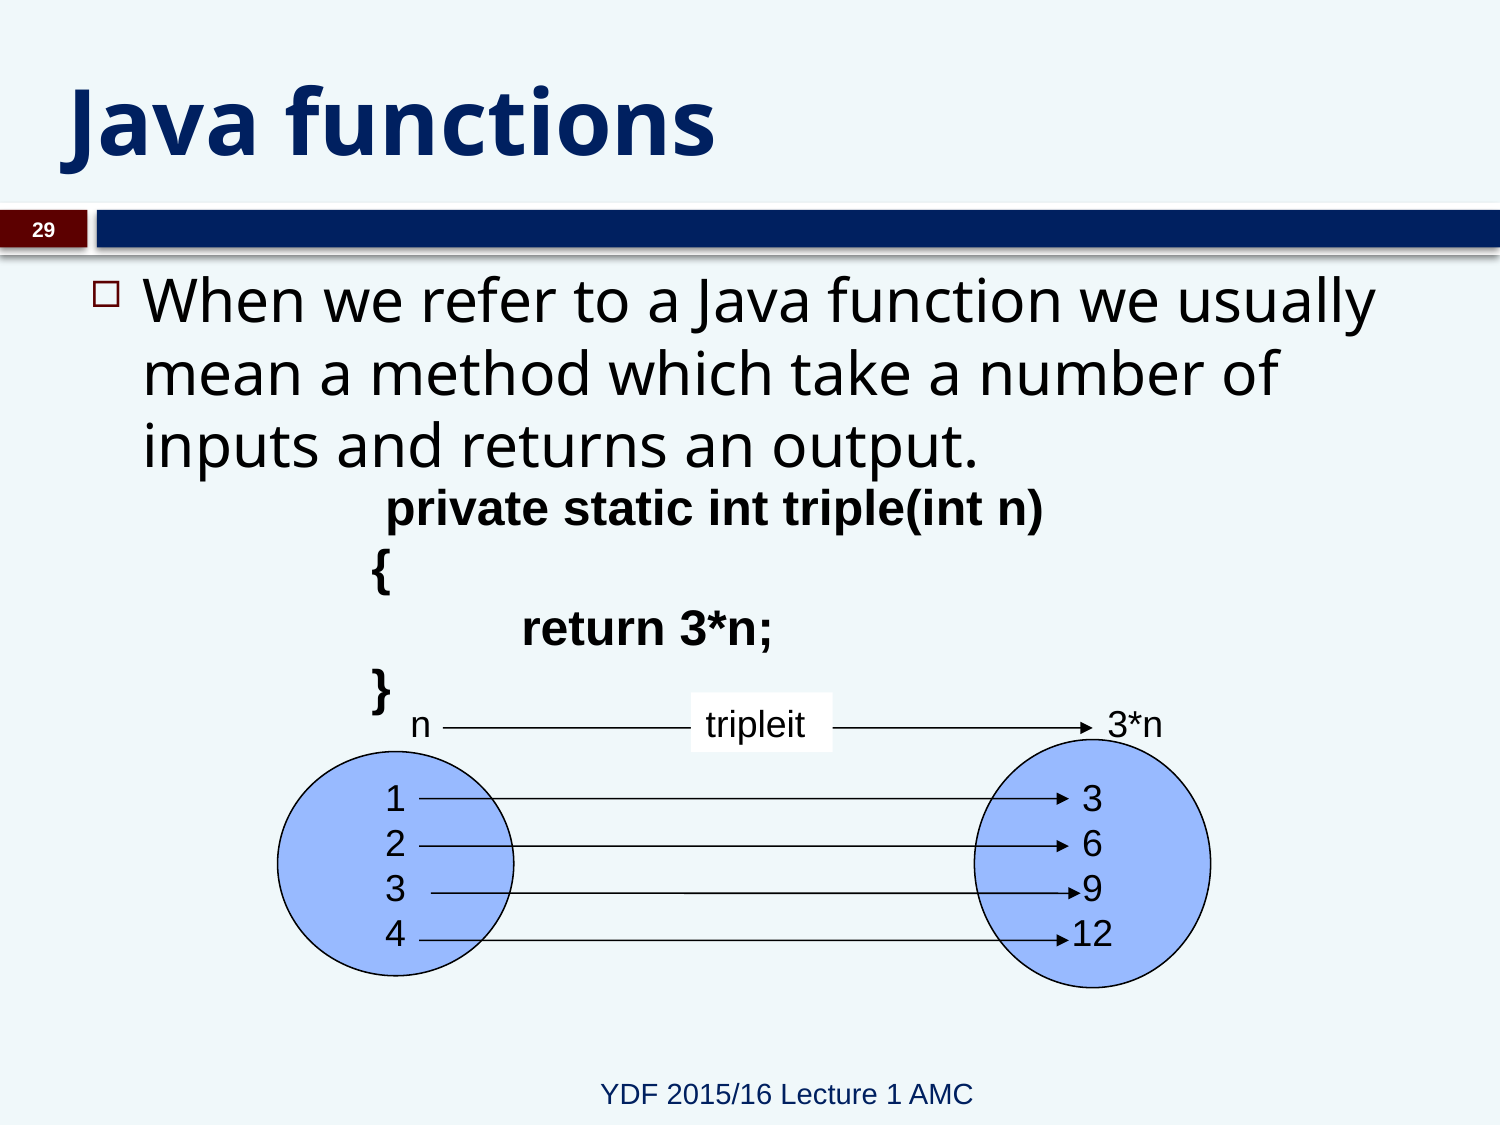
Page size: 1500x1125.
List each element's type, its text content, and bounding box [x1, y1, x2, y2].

list When we refer to a Java function we usually mean a method which take a number of inputs and returns an output. [74, 254, 1426, 1006]
slide_number 29 [0, 208, 88, 249]
text_box [430, 887, 1081, 900]
footer YDF 2015/16 Lecture 1 AMC [99, 1063, 990, 1123]
text_box private static int triple(int n) { return 3*n; } [206, 467, 1317, 723]
text_box [419, 934, 1069, 947]
title Java functions [52, 37, 1458, 201]
text_box tripleit [690, 692, 833, 753]
text_box 3 6 9 12 [974, 739, 1211, 988]
text_box 3*n [1092, 692, 1187, 753]
text_box [833, 721, 1092, 735]
text_box 1 2 3 4 [277, 751, 514, 976]
text_box [419, 792, 1069, 805]
text_box [419, 839, 1069, 853]
text_box n [395, 692, 467, 753]
